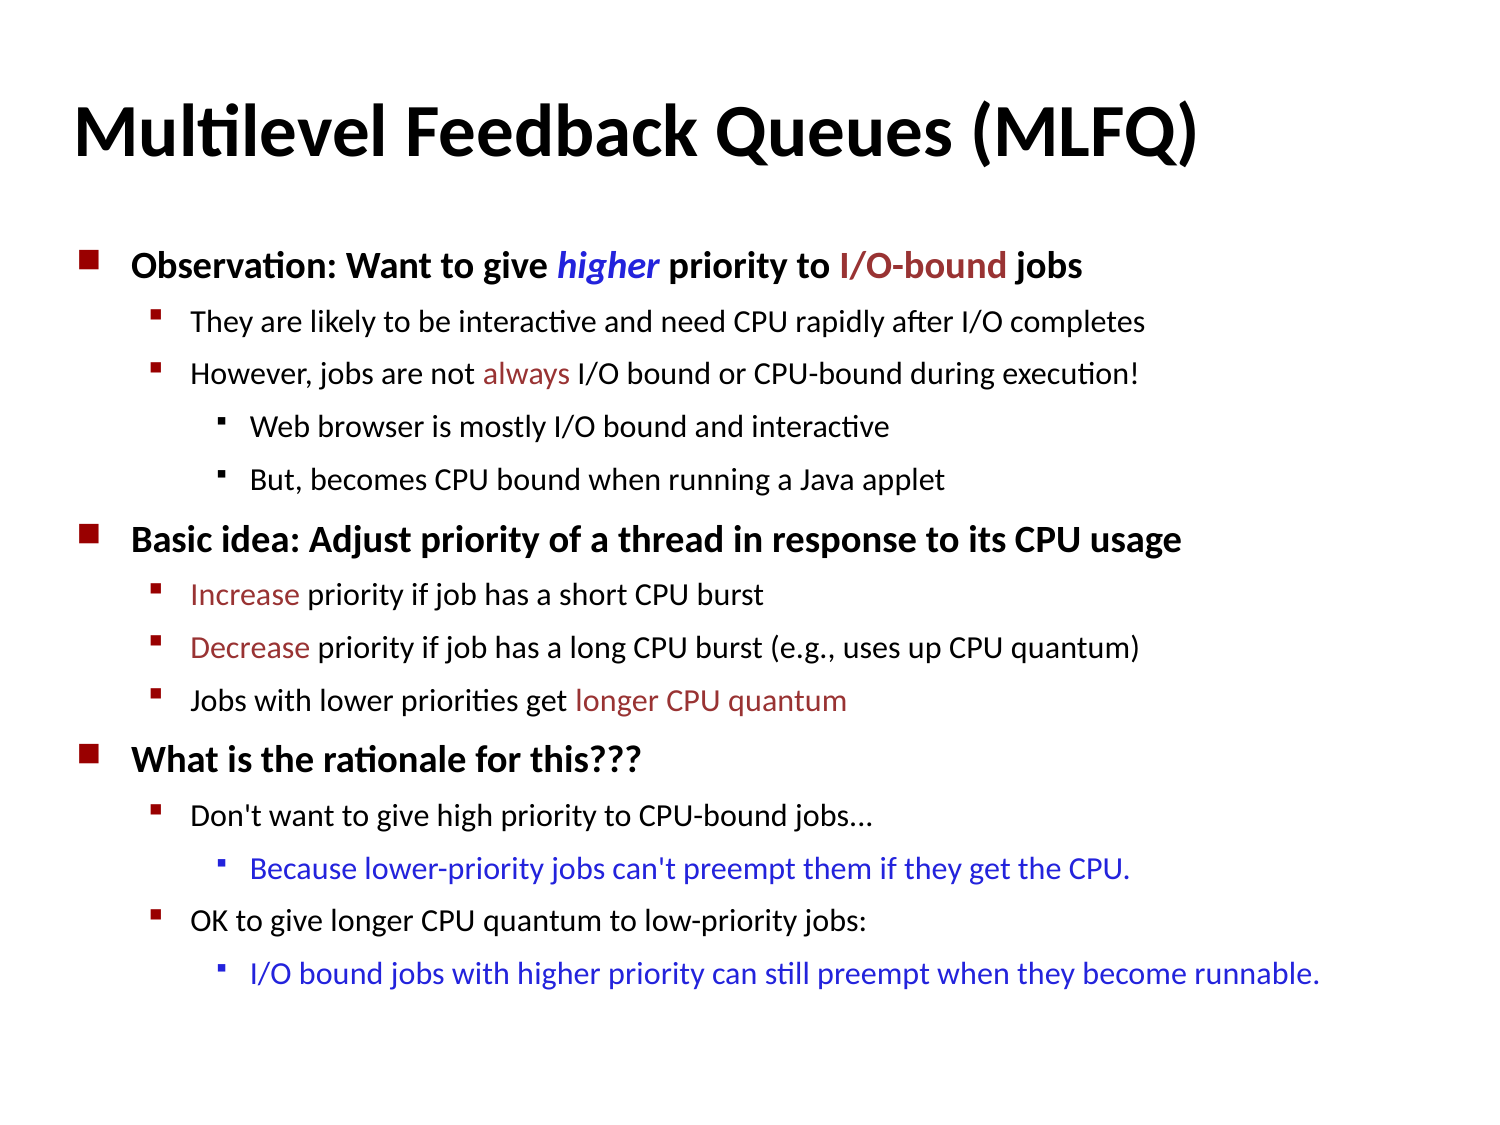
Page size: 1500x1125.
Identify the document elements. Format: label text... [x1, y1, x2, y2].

title Multilevel Feedback Queues (MLFQ)‏ [58, 71, 1305, 197]
list Observation: Want to give higher priority to I/O-bound jobs They are likely to be interactive and need CPU rapidly after I/O completes However, jobs are not always I/O bound or CPU-bound during execution! Web browser is mostly I/O bound and interactive But, becomes CPU bound when running a Java applet Basic idea: Adjust priority of a thread in response to its CPU usage Increase priority if job has a short CPU burst Decrease priority if job has a long CPU burst (e.g., uses up CPU quantum)‏ Jobs with lower priorities get longer CPU quantum What is the rationale for this??? Don't want to give high priority to CPU-bound jobs... Because lower-priority jobs can't preempt them if they get the CPU. OK to give longer CPU quantum to low-priority jobs: I/O bound jobs with higher priority can still preempt when they become runnable. [64, 223, 1361, 1040]
